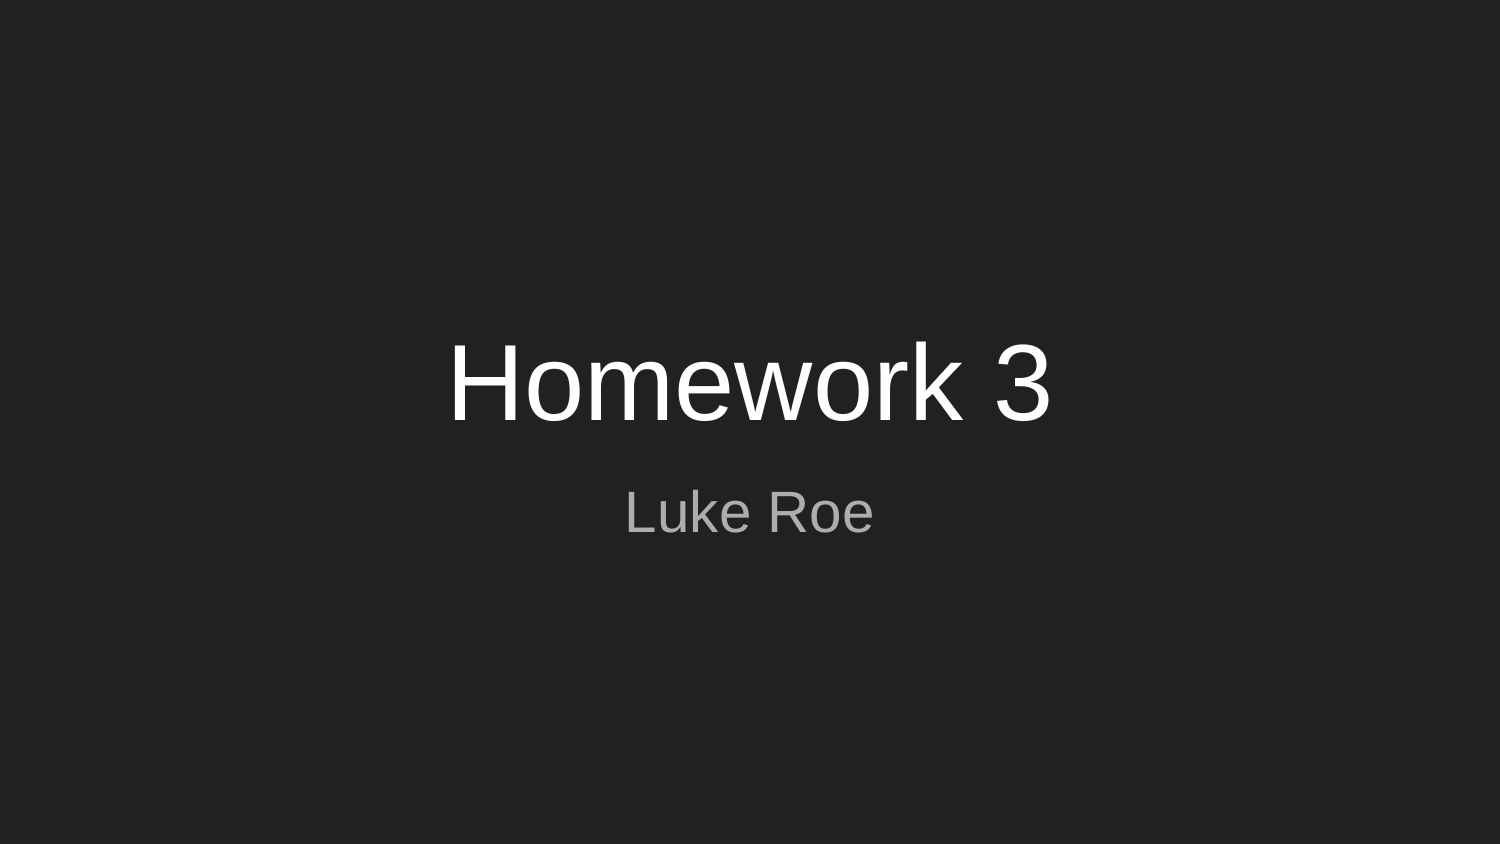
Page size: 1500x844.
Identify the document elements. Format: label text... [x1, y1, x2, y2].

title Homework 3 [51, 122, 1449, 459]
subtitle Luke Roe [51, 464, 1449, 595]
